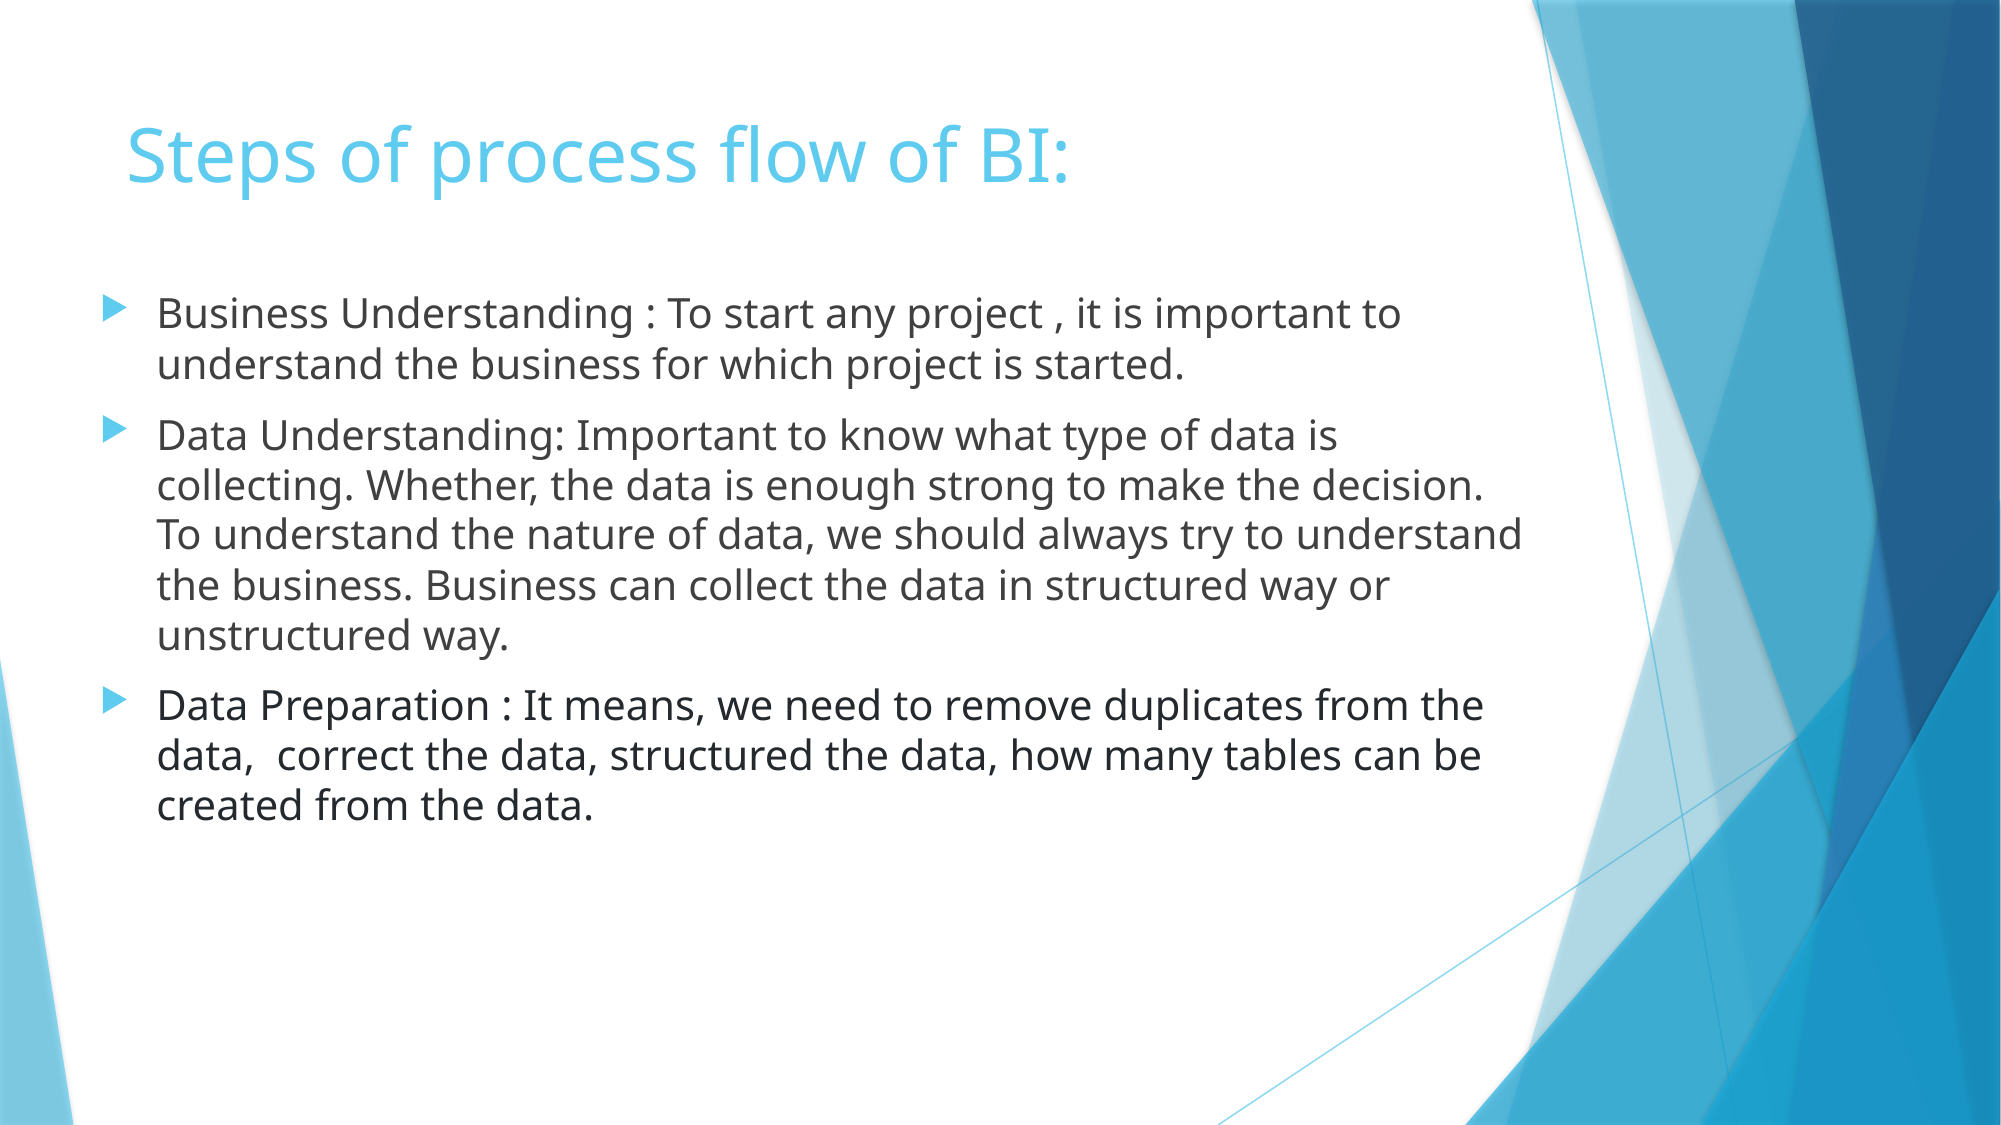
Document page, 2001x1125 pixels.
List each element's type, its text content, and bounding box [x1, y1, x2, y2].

list Business Understanding : To start any project , it is important to understand the business for which project is started. Data Understanding: Important to know what type of data is collecting. Whether, the data is enough strong to make the decision. To understand the nature of data, we should always try to understand the business. Business can collect the data in structured way or unstructured way. Data Preparation : It means, we need to remove duplicates from the data, correct the data, structured the data, how many tables can be created from the data. [84, 279, 1548, 971]
title Steps of process flow of BI: [111, 99, 1522, 279]
